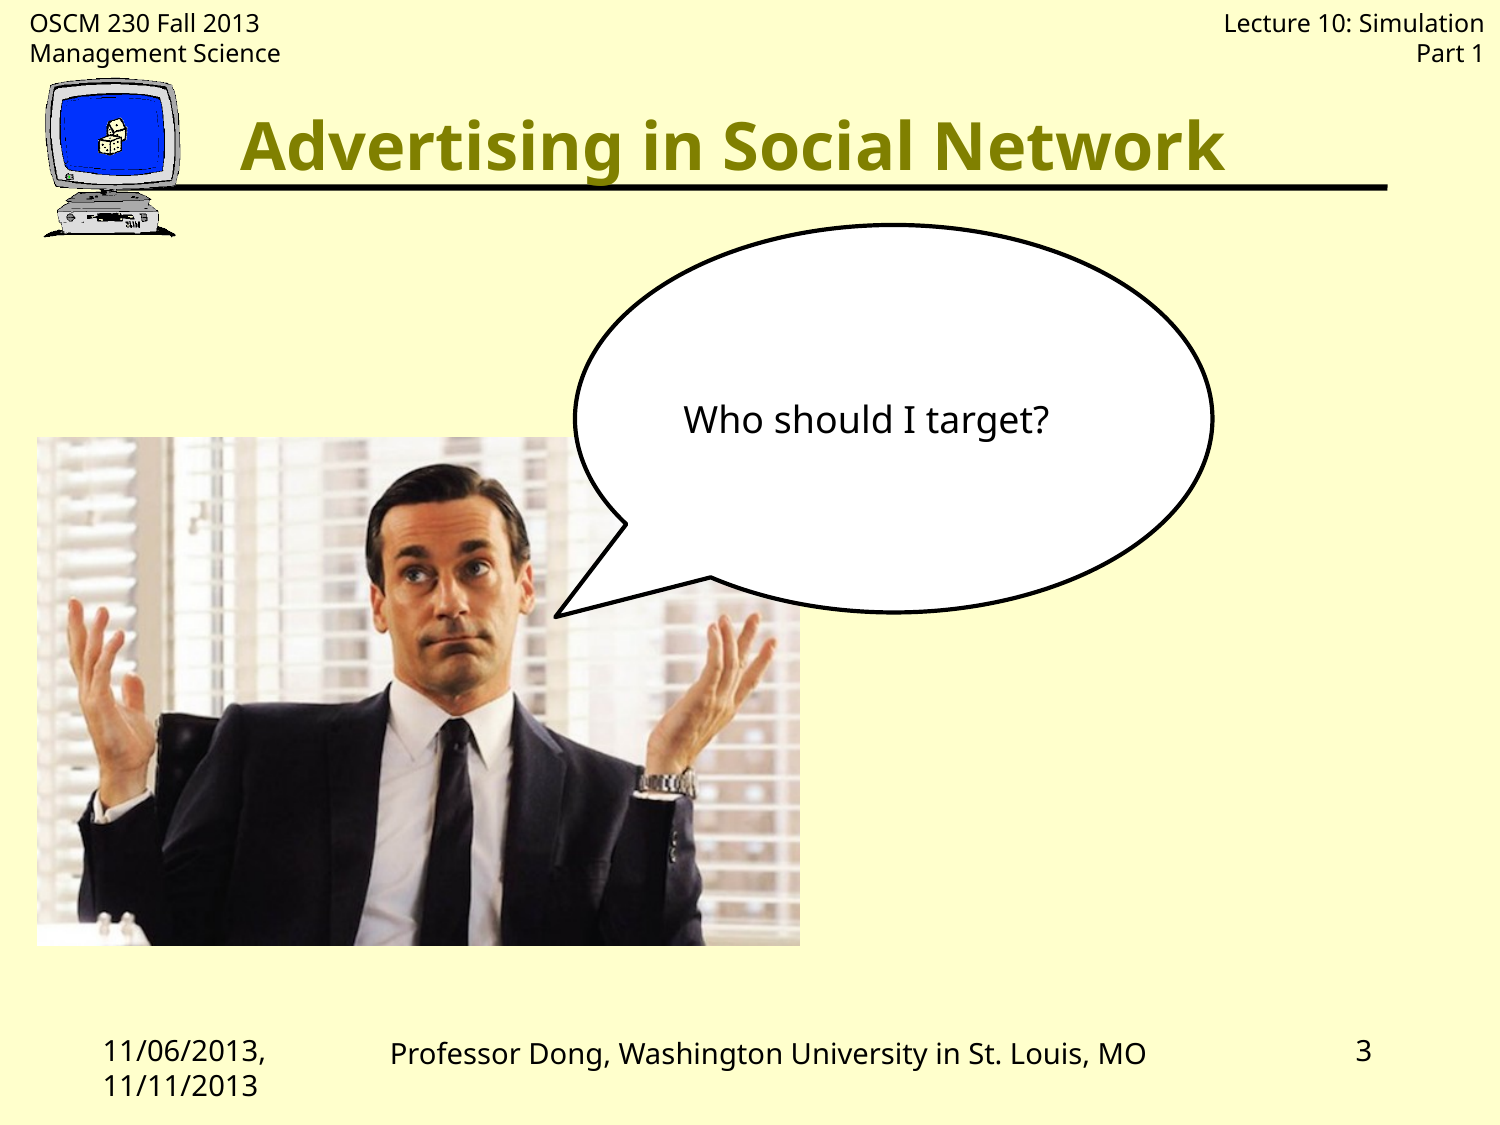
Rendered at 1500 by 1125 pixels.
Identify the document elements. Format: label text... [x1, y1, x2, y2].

picture [37, 437, 801, 946]
text_box Who should I target? [572, 222, 1215, 615]
slide_number 3 [1074, 1024, 1388, 1101]
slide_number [87, 1024, 426, 1101]
picture [37, 74, 188, 244]
title Advertising in Social Network [224, 49, 1500, 238]
